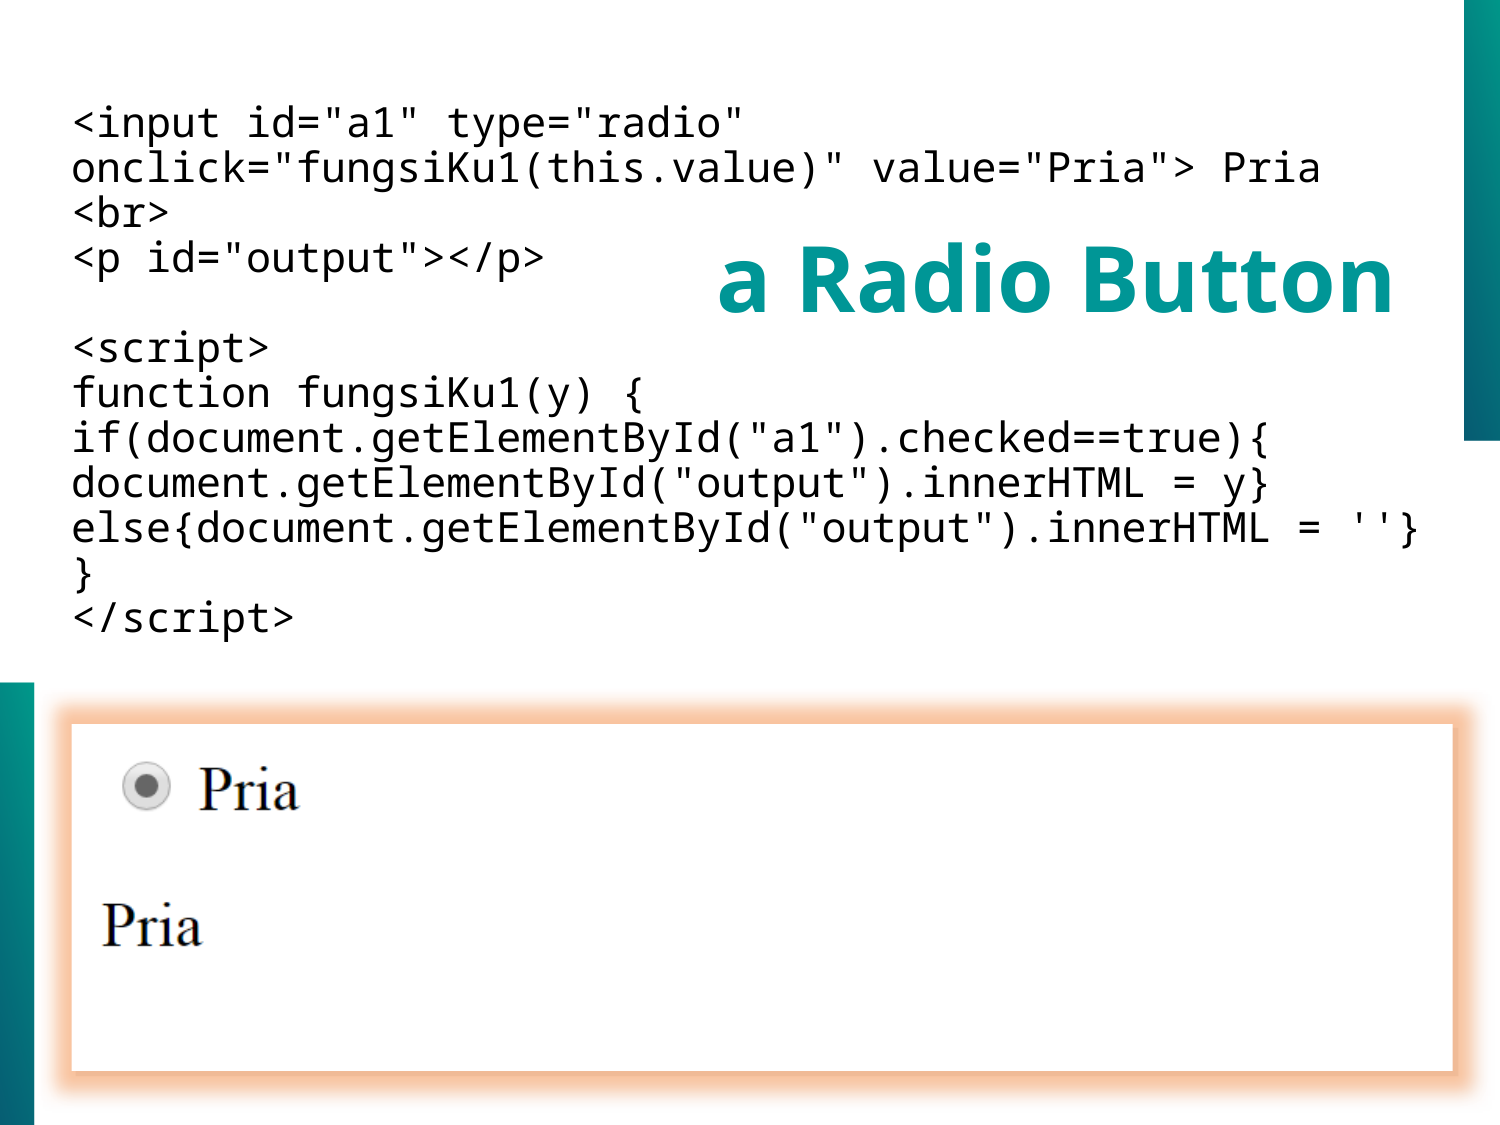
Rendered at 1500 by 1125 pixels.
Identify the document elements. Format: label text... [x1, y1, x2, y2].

picture [0, 0, 1500, 1125]
text_box <input id="a1" type="radio" onclick="fungsiKu1(this.value)" value="Pria"> Pria <br> <p id="output"></p> <script> function fungsiKu1(y) { if(document.getElementById("a1").checked==true){ document.getElementById("output").innerHTML = y} else{document.getElementById("output").innerHTML = ''} } </script> [55, 0, 1498, 791]
text_box a Radio Button [42, 169, 1413, 397]
picture [71, 724, 1453, 1071]
